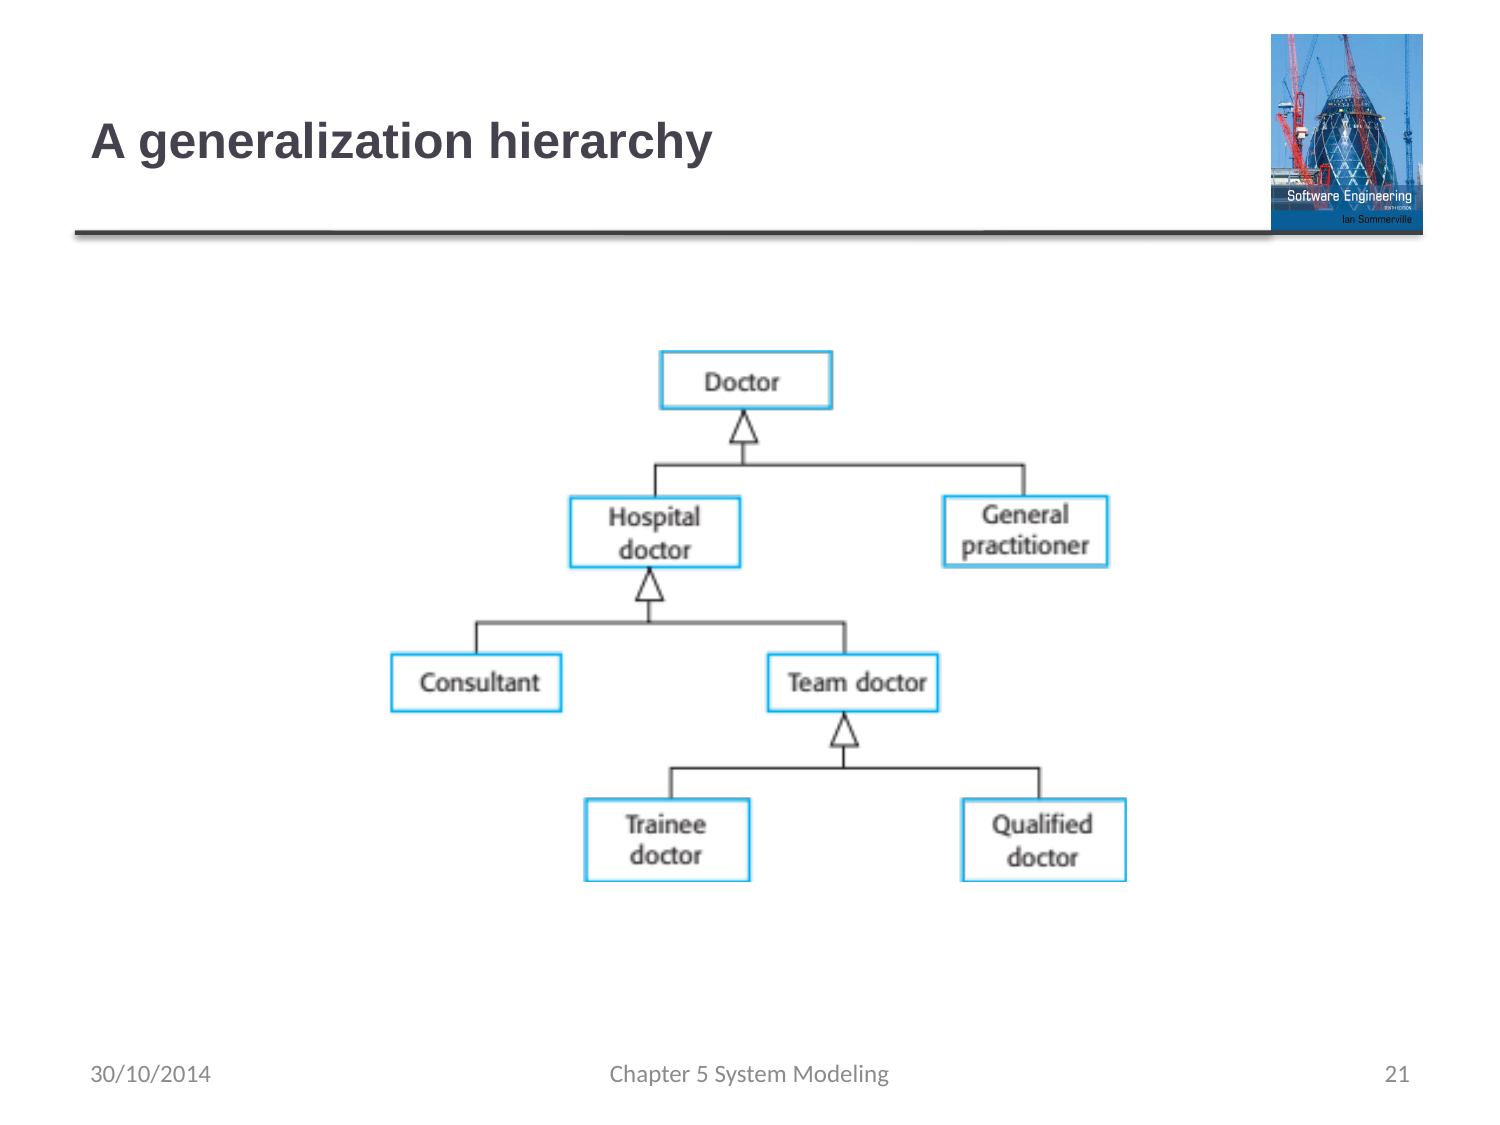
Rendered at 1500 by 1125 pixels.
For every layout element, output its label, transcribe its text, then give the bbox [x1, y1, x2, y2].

title A generalization hierarchy [74, 44, 1272, 233]
picture [1271, 34, 1423, 230]
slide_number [75, 1042, 425, 1103]
picture [389, 349, 1128, 882]
footer Chapter 5 System Modeling [512, 1042, 988, 1103]
slide_number 21 [1074, 1042, 1425, 1103]
